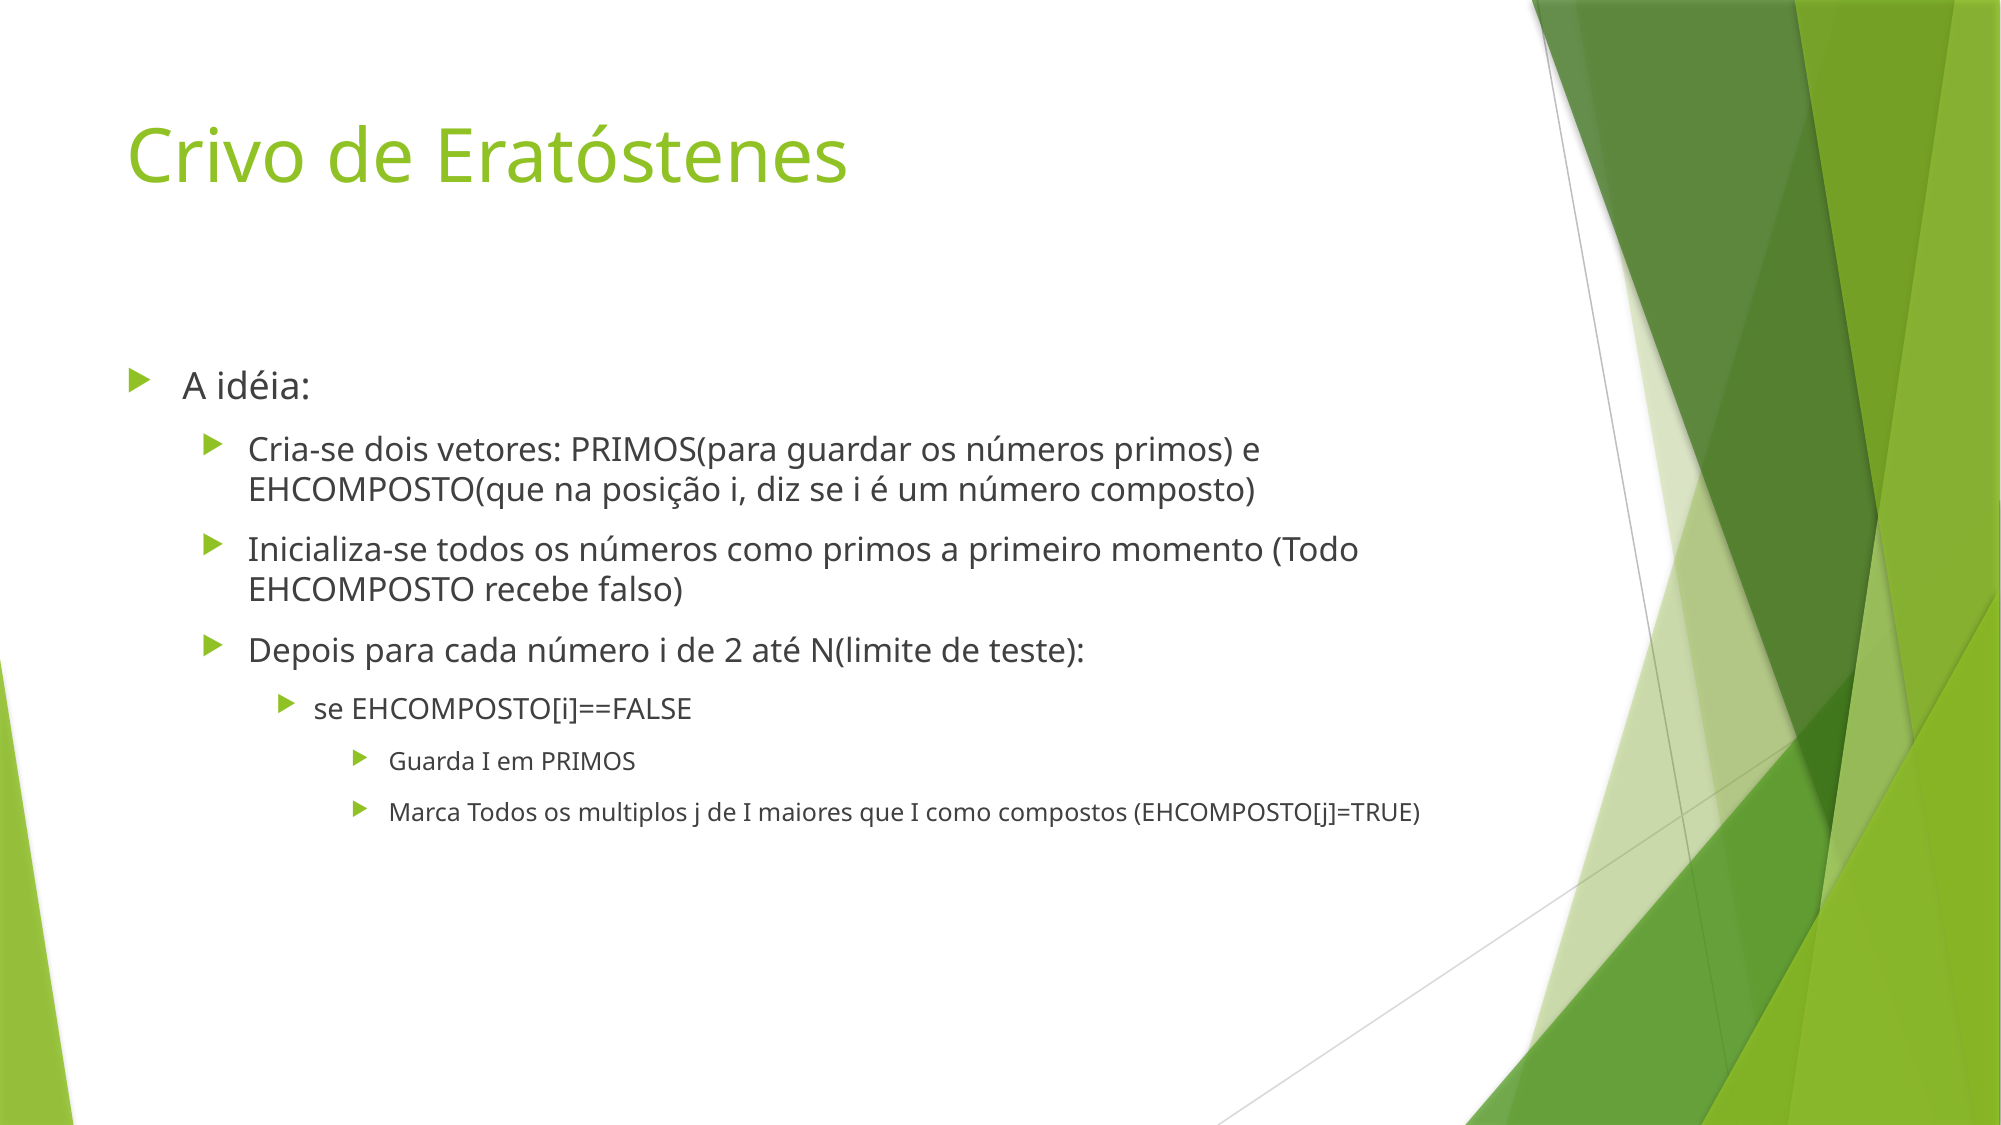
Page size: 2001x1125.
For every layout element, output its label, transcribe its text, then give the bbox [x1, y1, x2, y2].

title Crivo de Eratóstenes [111, 99, 1522, 317]
list A idéia: Cria-se dois vetores: PRIMOS(para guardar os números primos) e EHCOMPOSTO(que na posição i, diz se i é um número composto) Inicializa-se todos os números como primos a primeiro momento (Todo EHCOMPOSTO recebe falso) Depois para cada número i de 2 até N(limite de teste): se EHCOMPOSTO[i]==FALSE Guarda I em PRIMOS Marca Todos os multiplos j de I maiores que I como compostos (EHCOMPOSTO[j]=TRUE) [111, 354, 1522, 992]
